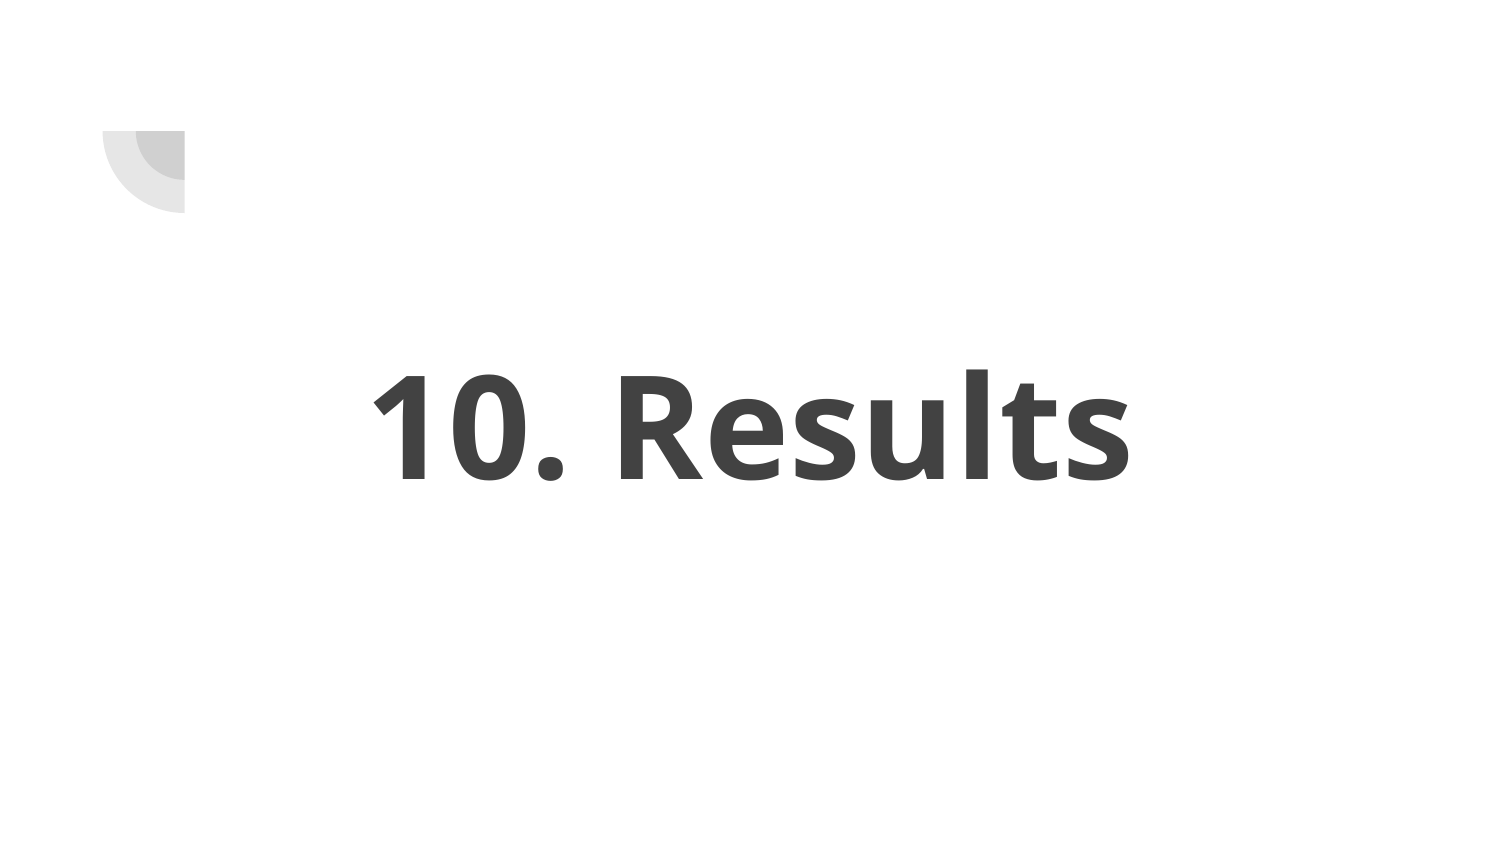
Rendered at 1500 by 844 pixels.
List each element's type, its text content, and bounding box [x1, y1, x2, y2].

title 10. Results [51, 374, 1449, 469]
